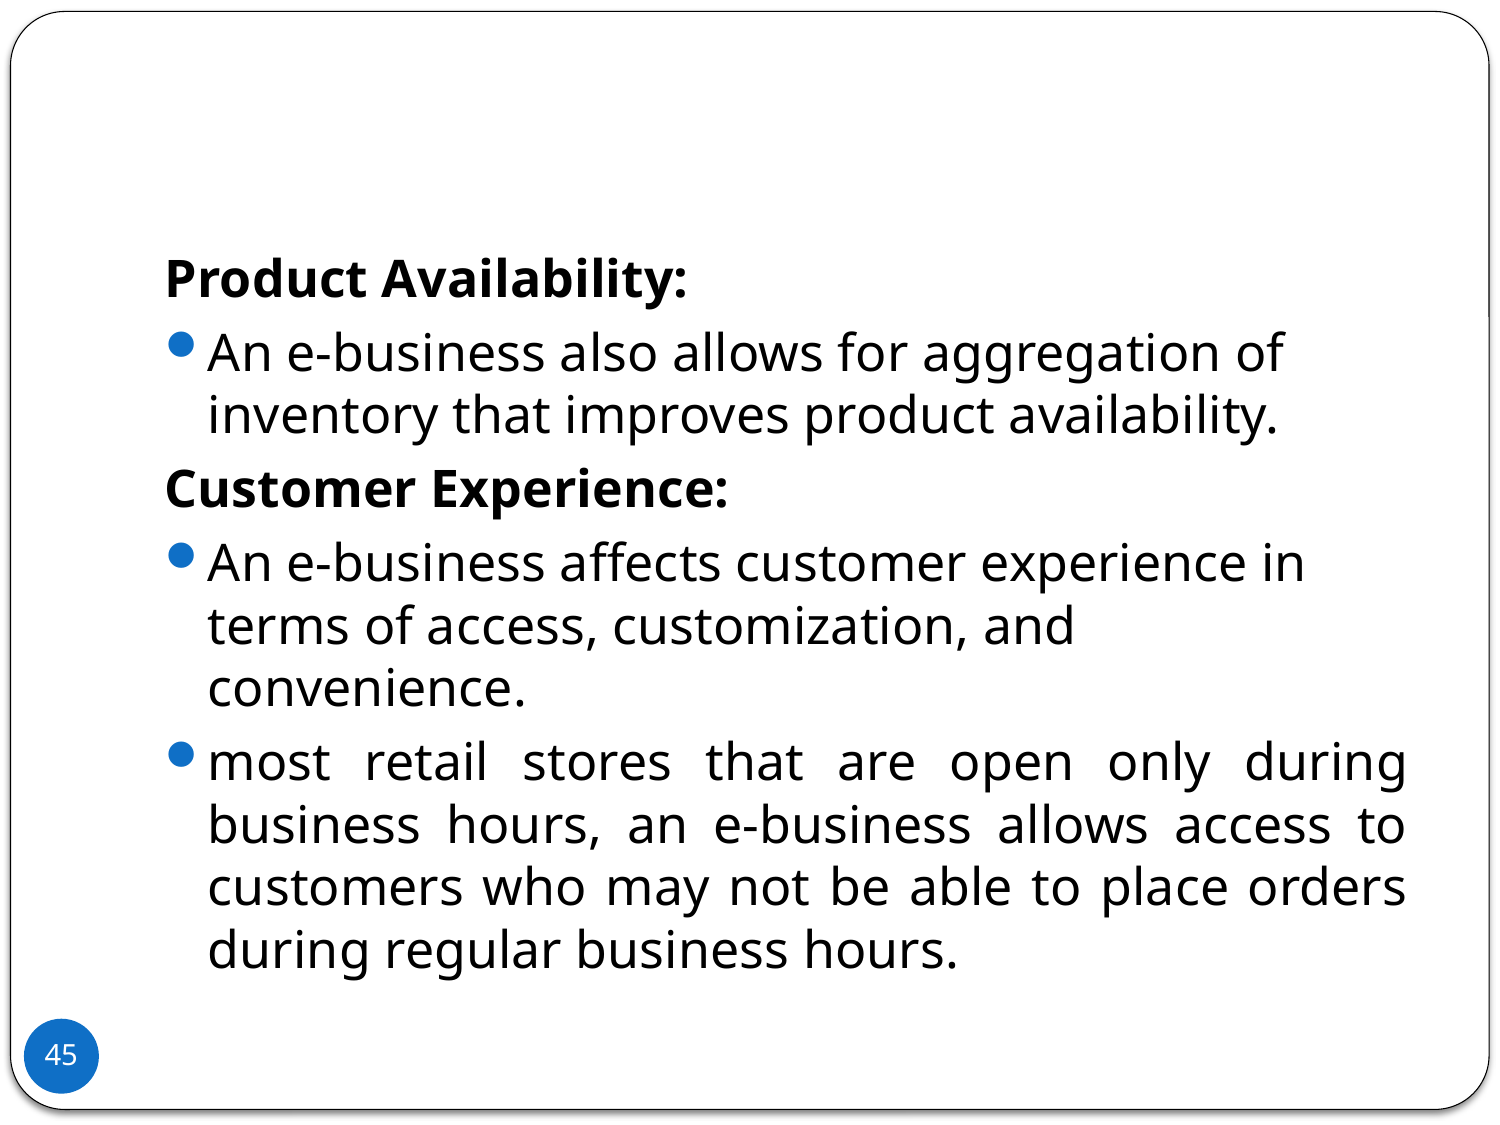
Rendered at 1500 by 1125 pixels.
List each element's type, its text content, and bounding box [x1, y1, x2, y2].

slide_number 45 [23, 1018, 99, 1094]
list Product Availability: An e-business also allows for aggregation of inventory that improves product availability. Customer Experience: An e-business affects customer experience in terms of access, customization, and convenience. most retail stores that are open only during business hours, an e-business allows access to customers who may not be able to place orders during regular business hours. [150, 237, 1425, 988]
